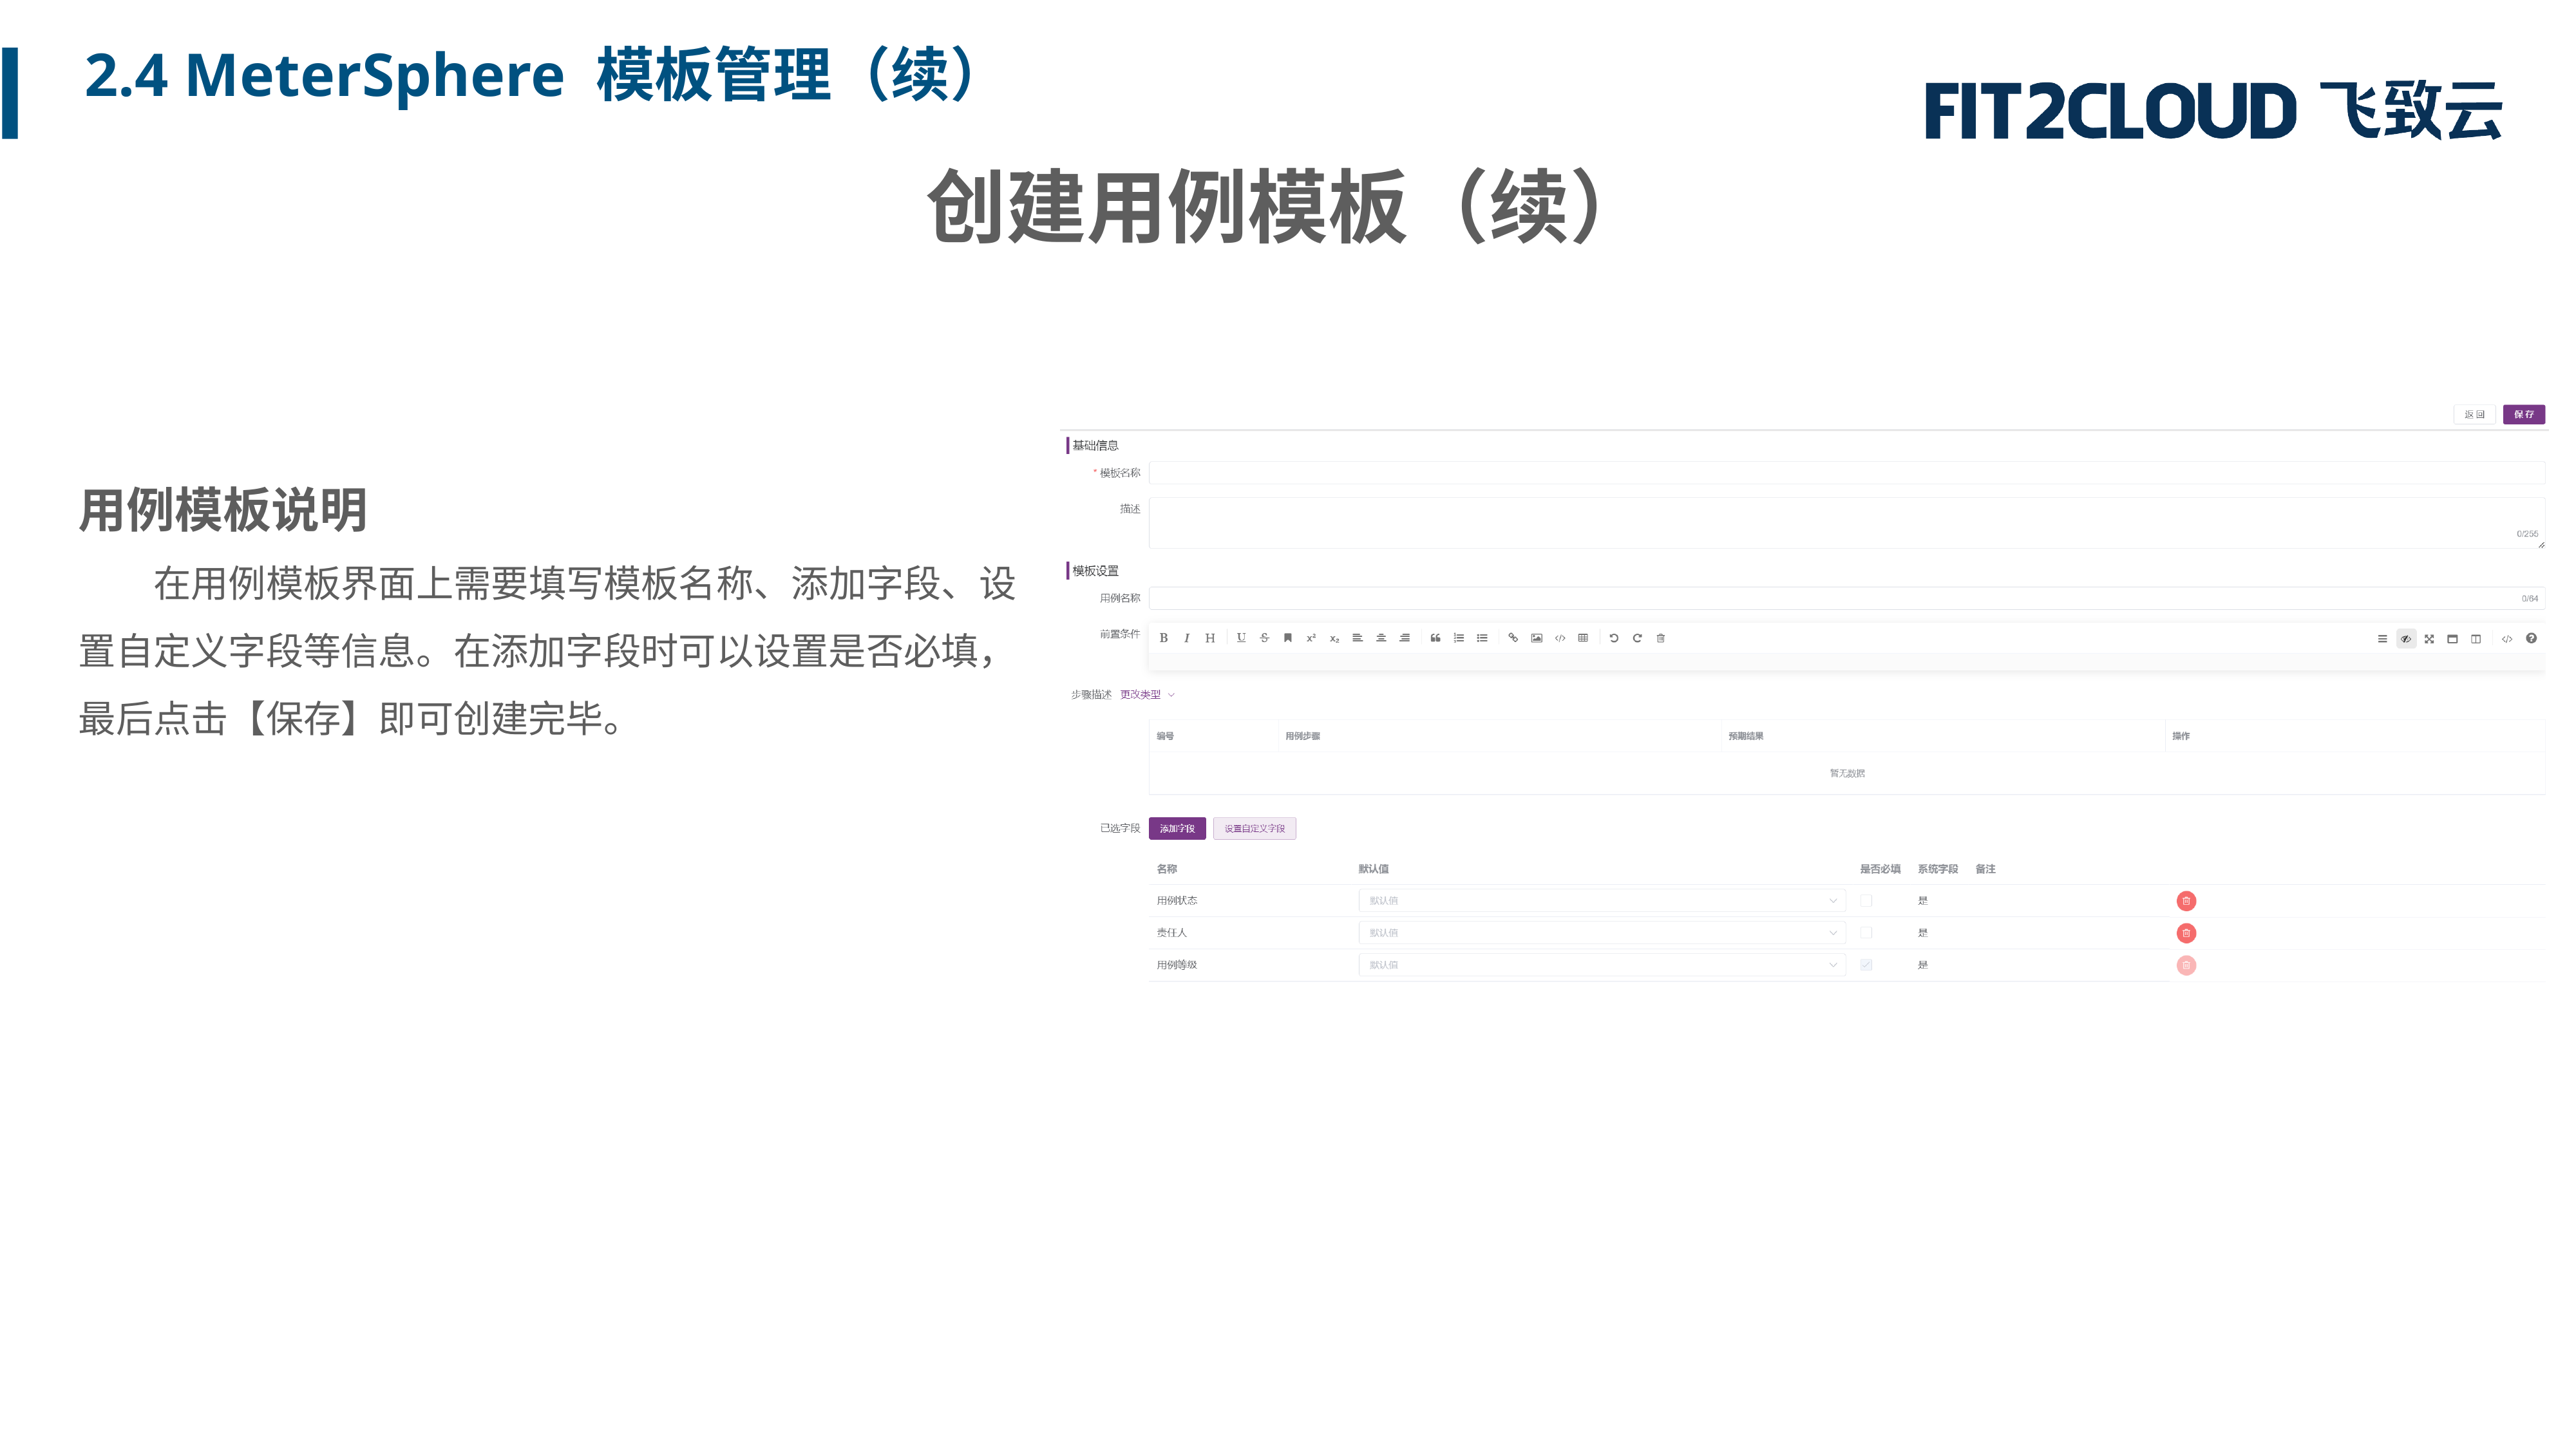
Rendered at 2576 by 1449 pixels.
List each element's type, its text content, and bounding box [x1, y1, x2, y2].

picture [1926, 80, 2503, 140]
text_box 创建用例模板（续） [0, 146, 2576, 263]
text_box 用例模板说明 在用例模板界面上需要填写模板名称、添加字段、设置自定义字段等信息。在添加字段时可以设置是否必填，最后点击【保存】即可创建完毕。 [71, 336, 1032, 854]
picture [1060, 397, 2550, 1142]
text_box [2, 47, 18, 139]
text_box 2.4 MeterSphere 模板管理（续） [71, 40, 1309, 173]
